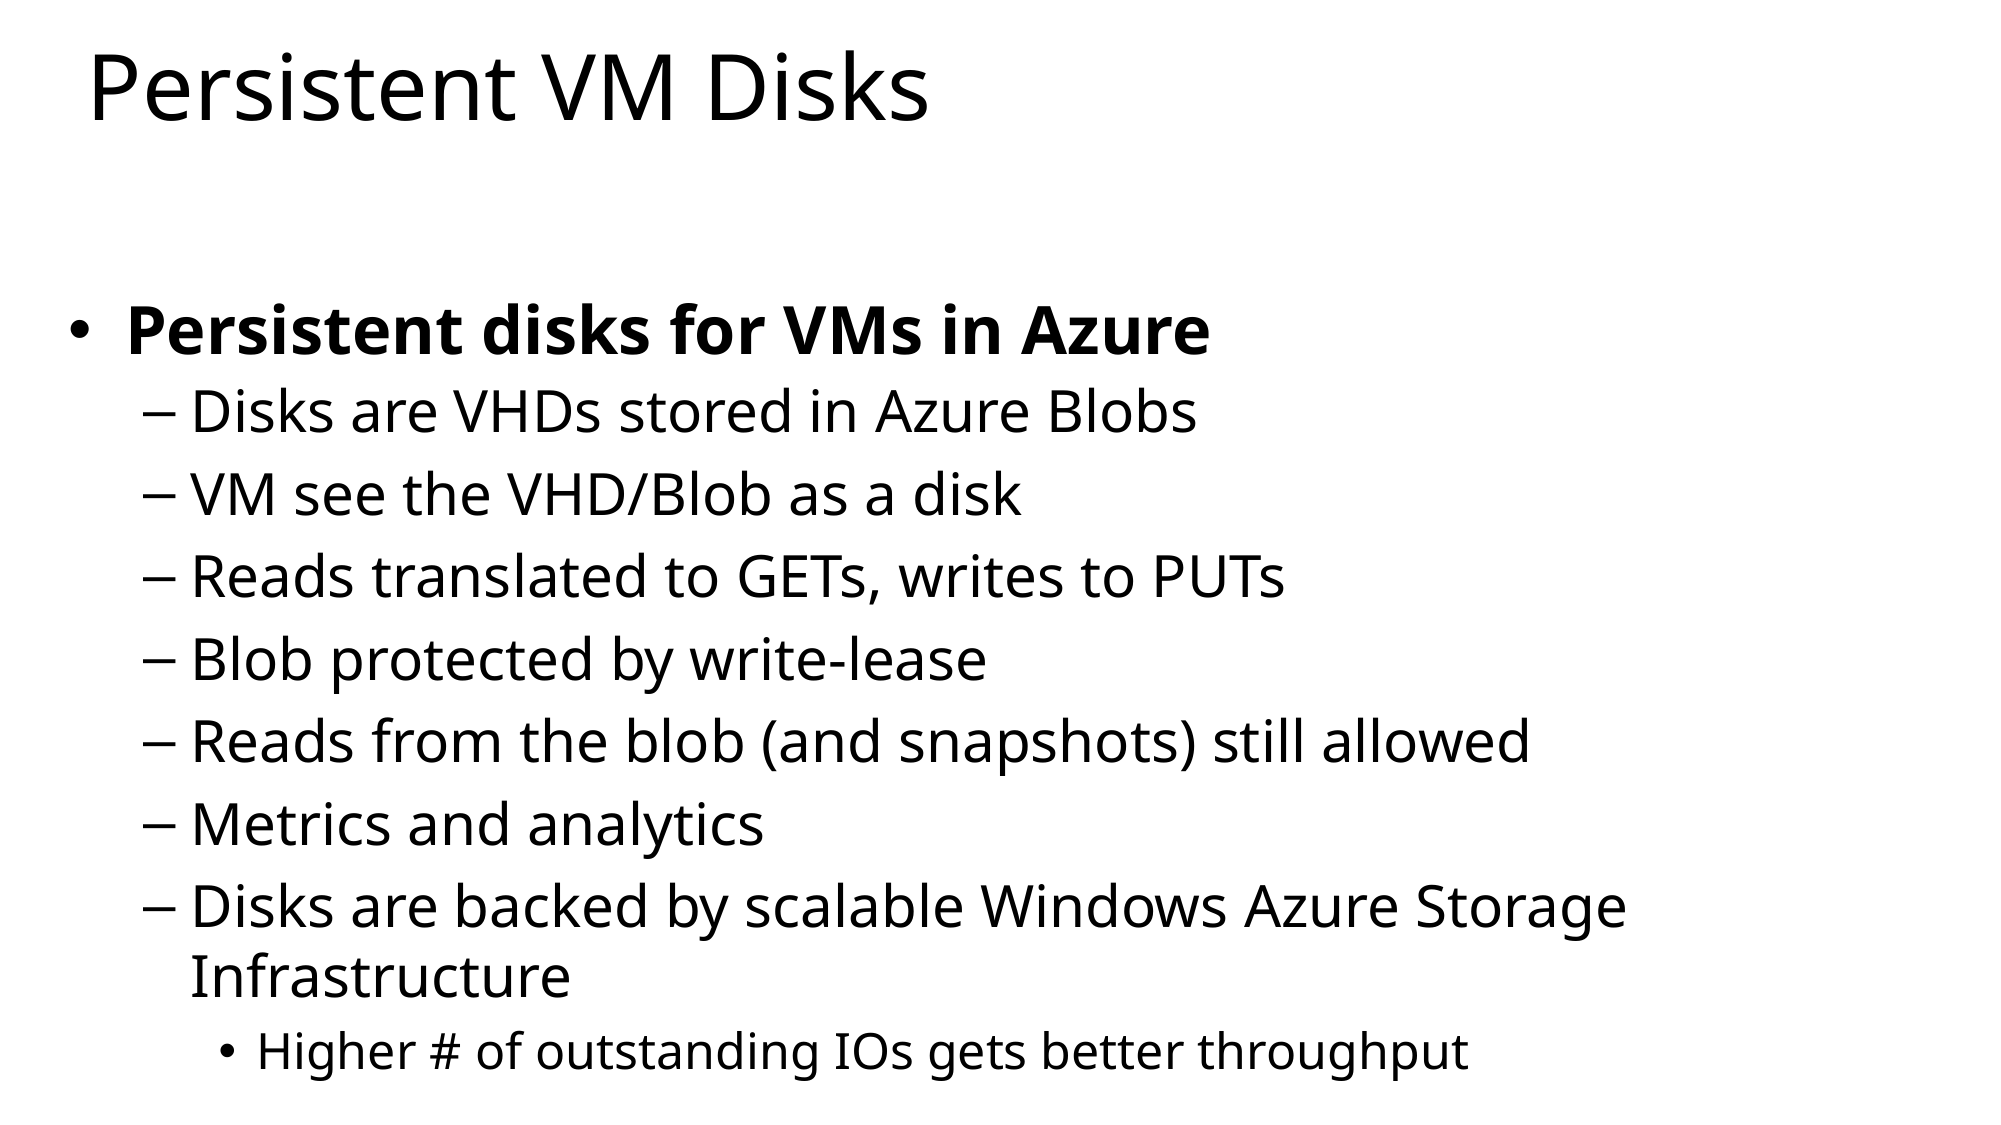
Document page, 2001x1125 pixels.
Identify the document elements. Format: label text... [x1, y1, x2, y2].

title Persistent VM Disks [62, 29, 1953, 205]
list Persistent disks for VMs in Azure Disks are VHDs stored in Azure Blobs VM see the VHD/Blob as a disk Reads translated to GETs, writes to PUTs Blob protected by write-lease Reads from the blob (and snapshots) still allowed Metrics and analytics Disks are backed by scalable Windows Azure Storage Infrastructure Higher # of outstanding IOs gets better throughput [44, 268, 1956, 1077]
